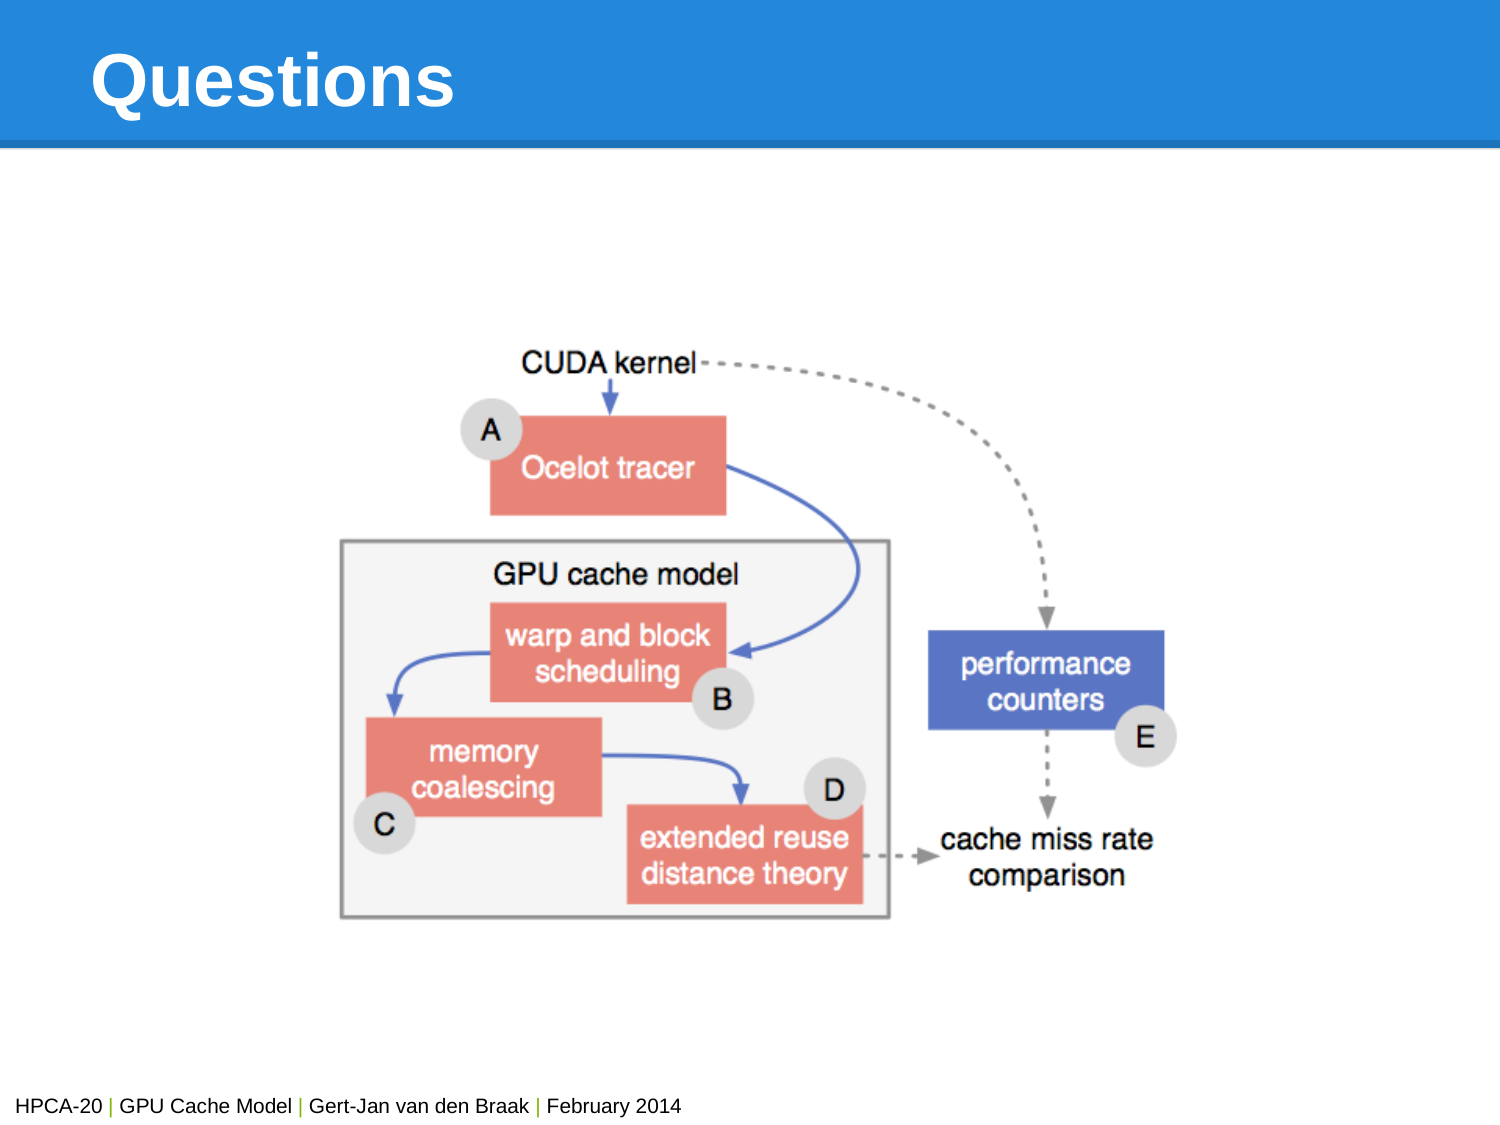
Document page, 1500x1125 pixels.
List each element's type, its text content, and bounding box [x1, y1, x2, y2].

title Questions [75, 26, 1425, 137]
picture [301, 336, 1199, 939]
